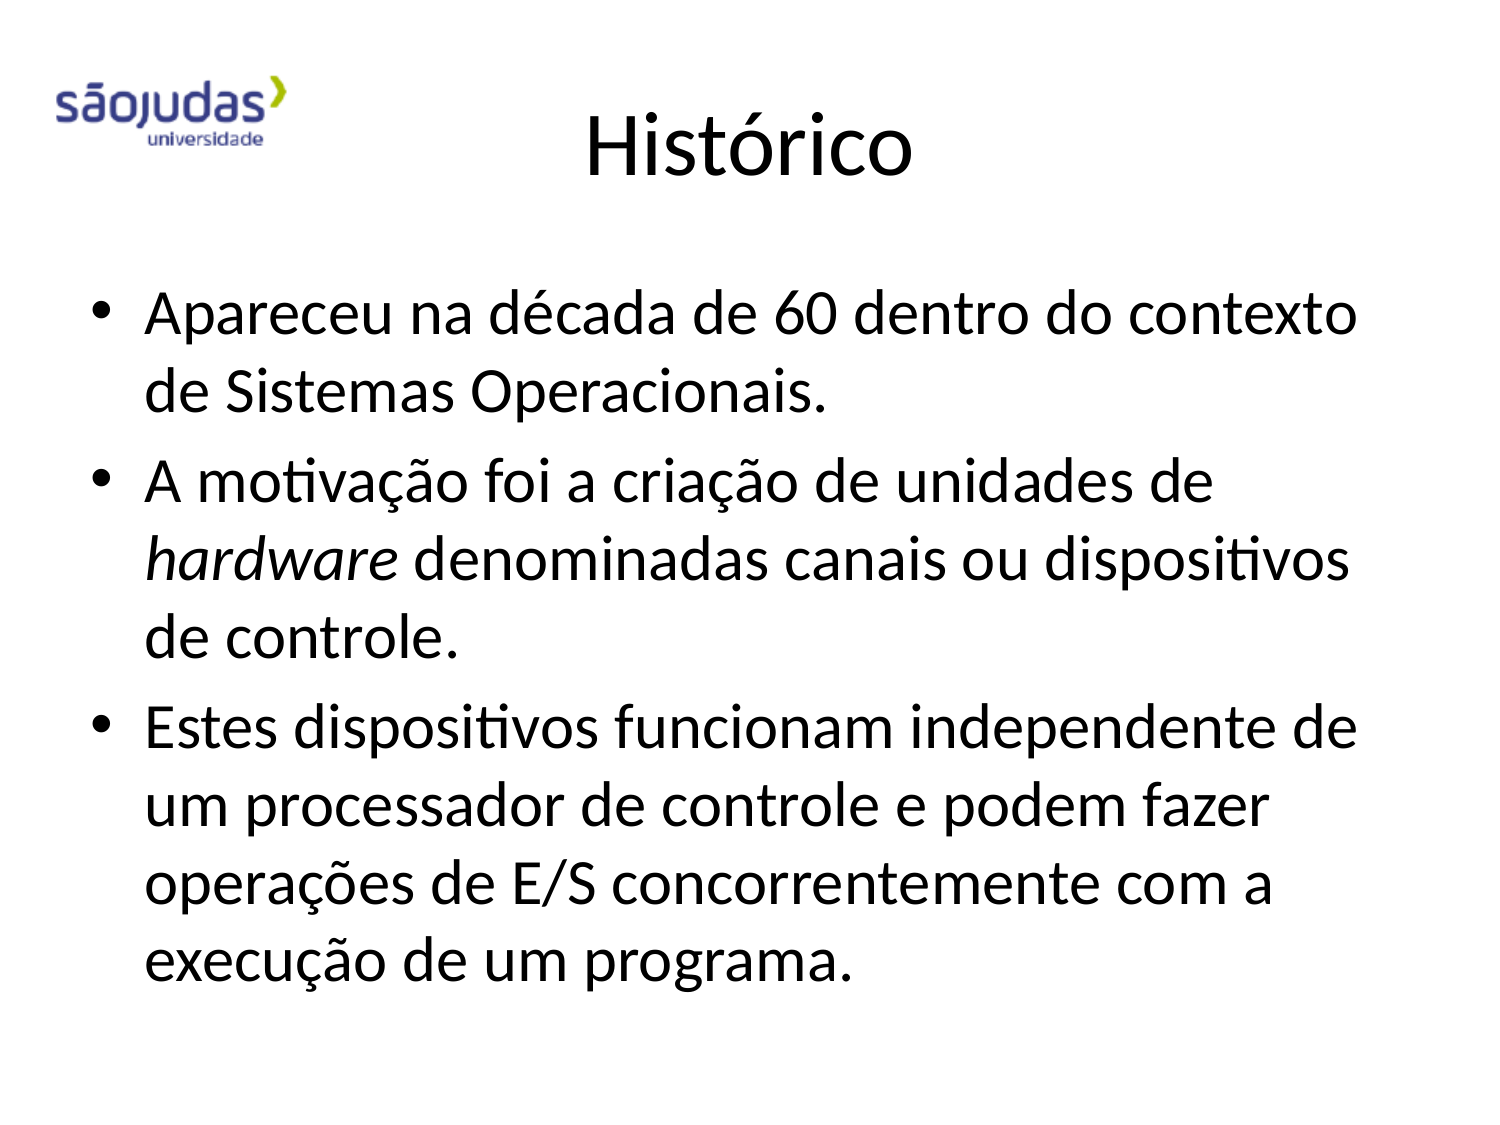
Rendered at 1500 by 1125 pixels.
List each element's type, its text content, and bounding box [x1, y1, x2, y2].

picture [40, 54, 294, 157]
title Histórico [75, 45, 1425, 233]
list Apareceu na década de 60 dentro do contexto de Sistemas Operacionais. A motivação foi a criação de unidades de hardware denominadas canais ou dispositivos de controle. Estes dispositivos funcionam independente de um processador de controle e podem fazer operações de E/S concorrentemente com a execução de um programa. [75, 262, 1425, 1005]
